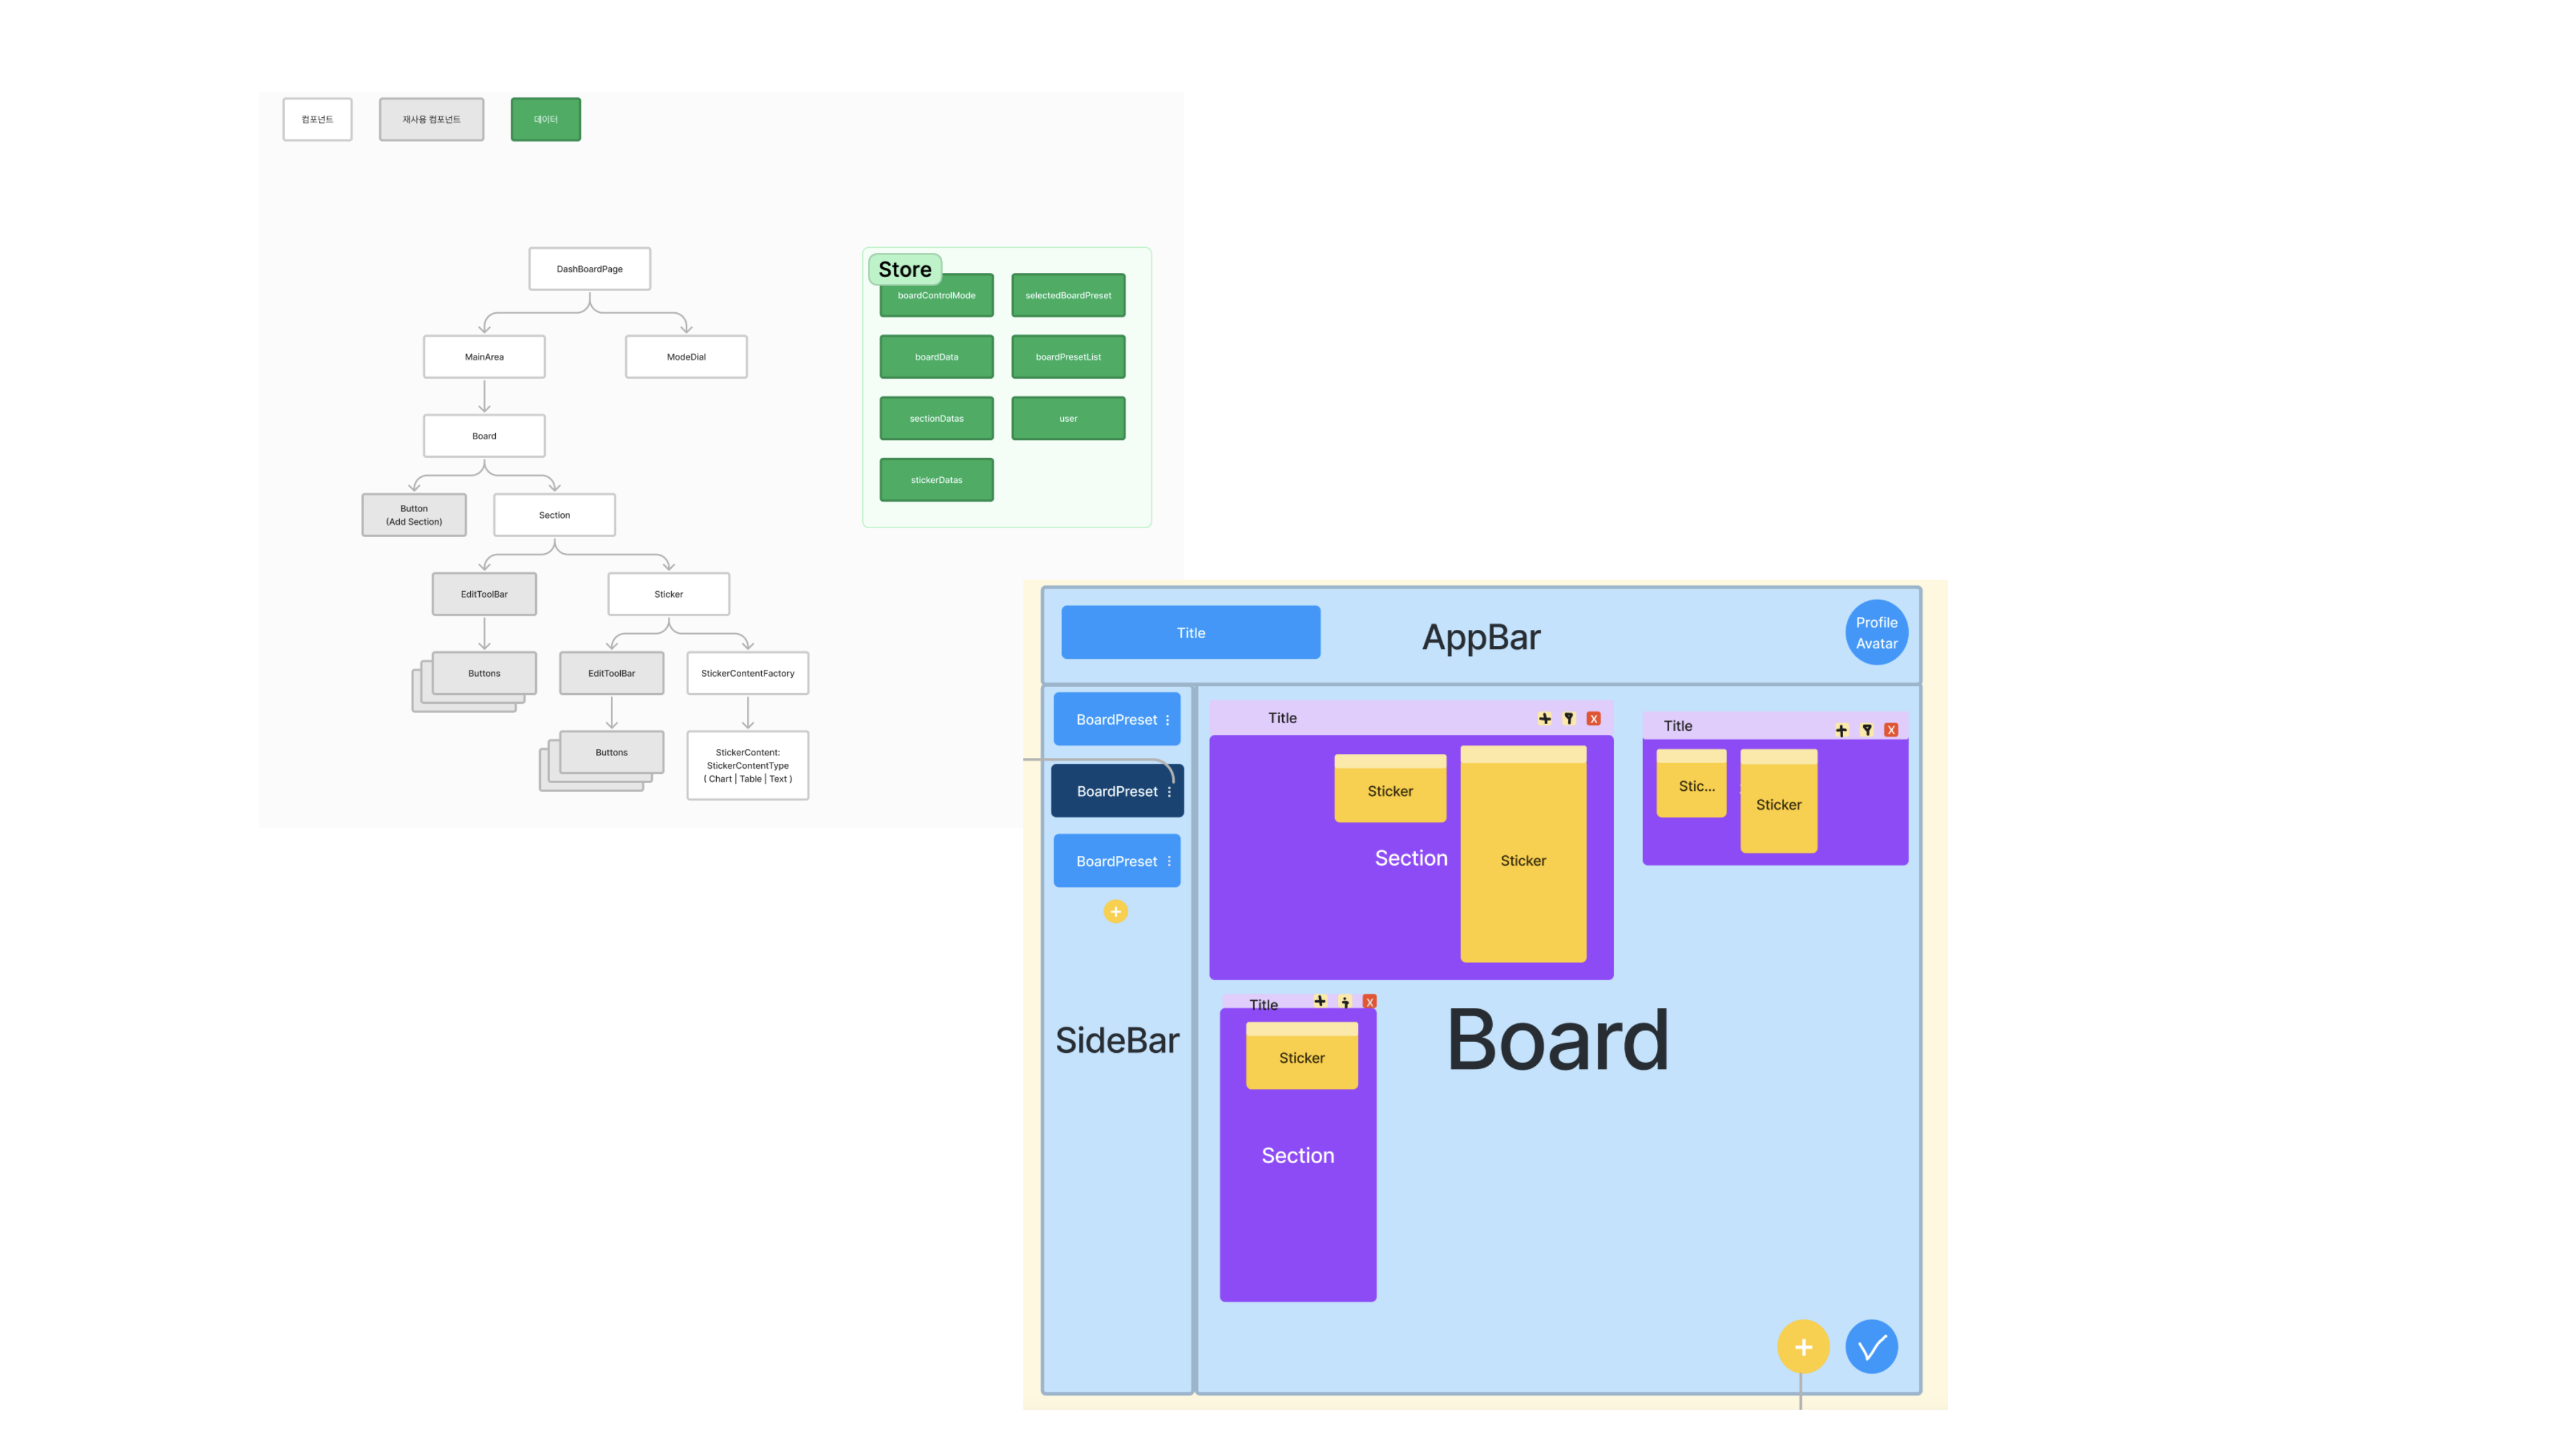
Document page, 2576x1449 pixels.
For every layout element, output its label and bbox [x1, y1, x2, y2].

picture [258, 92, 1949, 1410]
